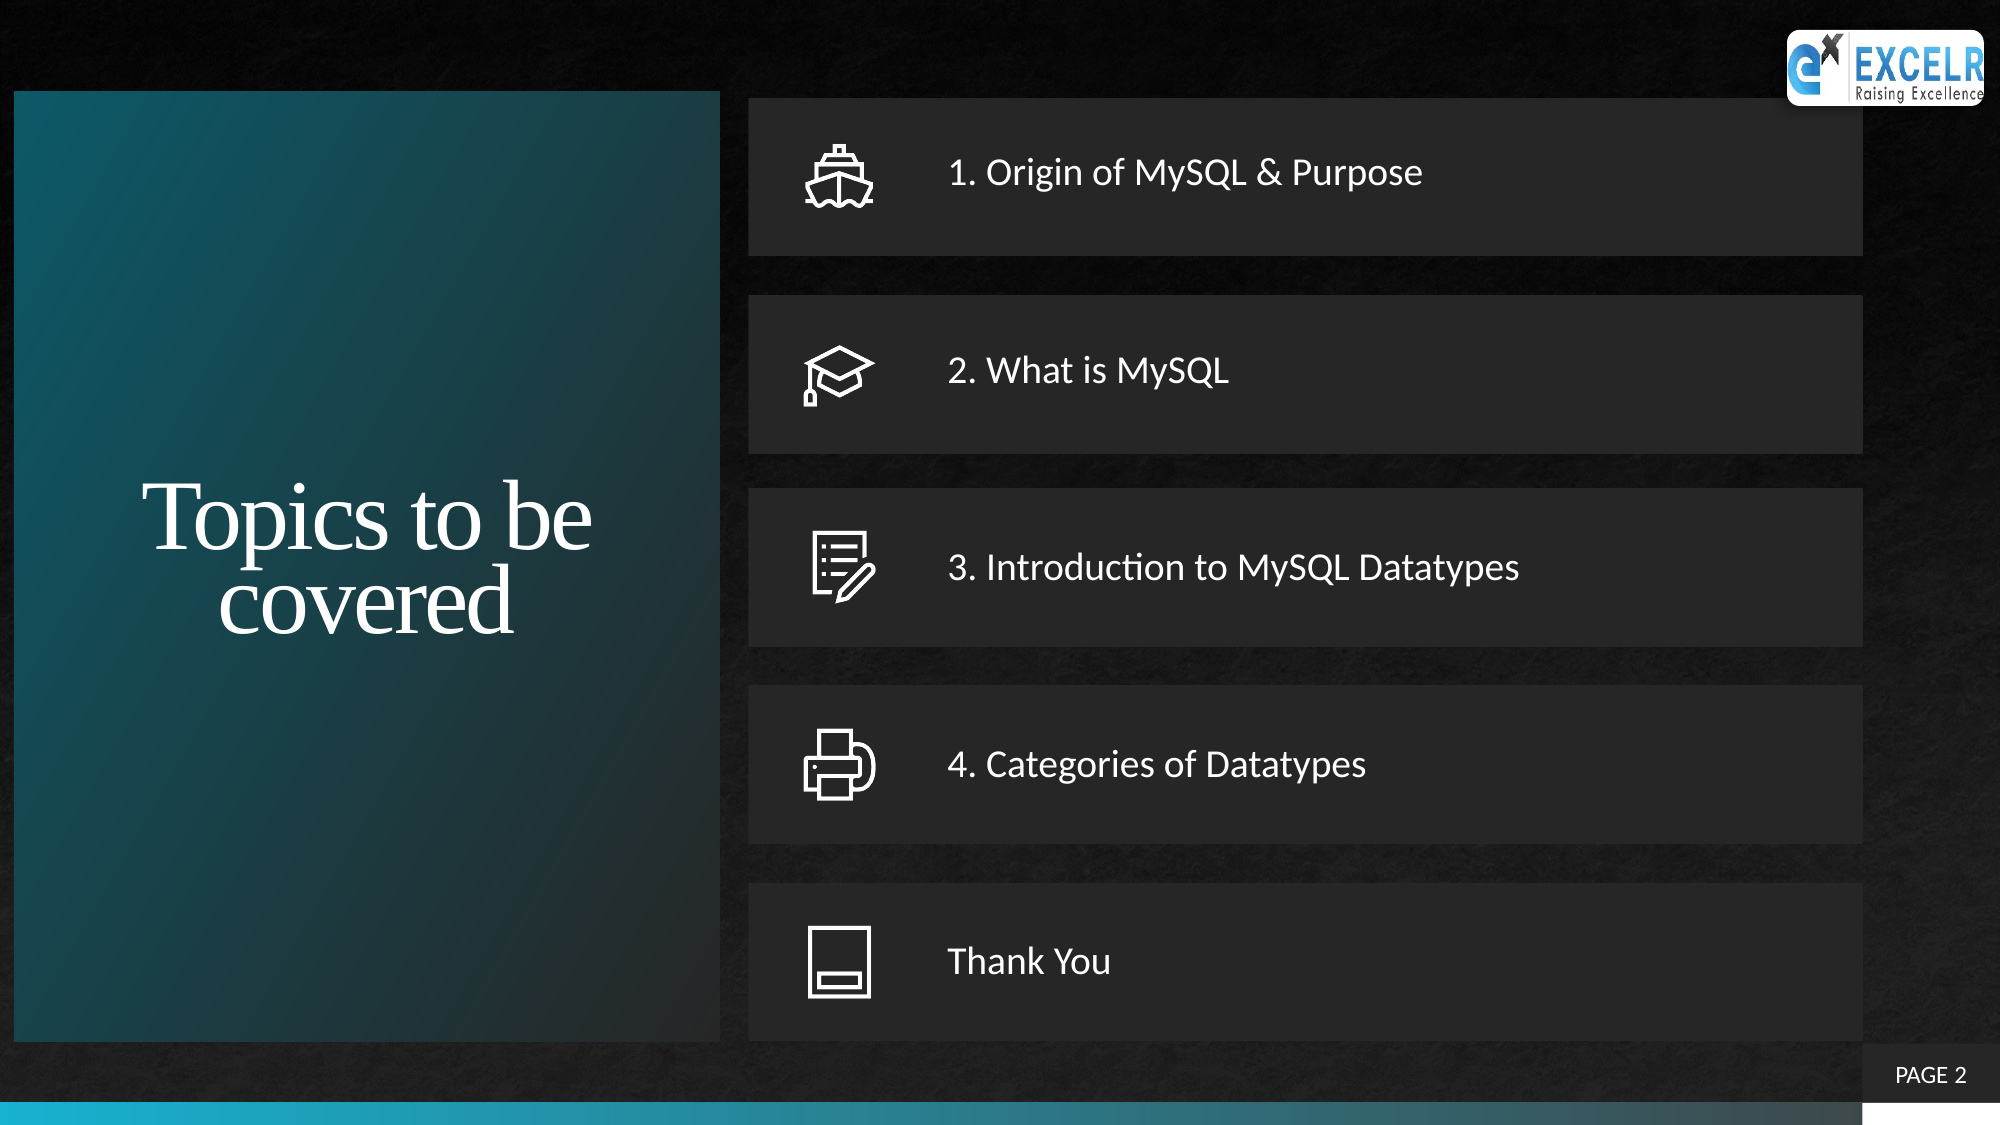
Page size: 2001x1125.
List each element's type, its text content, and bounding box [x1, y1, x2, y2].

picture [0, 0, 2000, 1103]
slide_number PAGE 2 [1862, 1043, 2000, 1103]
title Topics to be covered [13, 91, 720, 1042]
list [748, 93, 1863, 1042]
